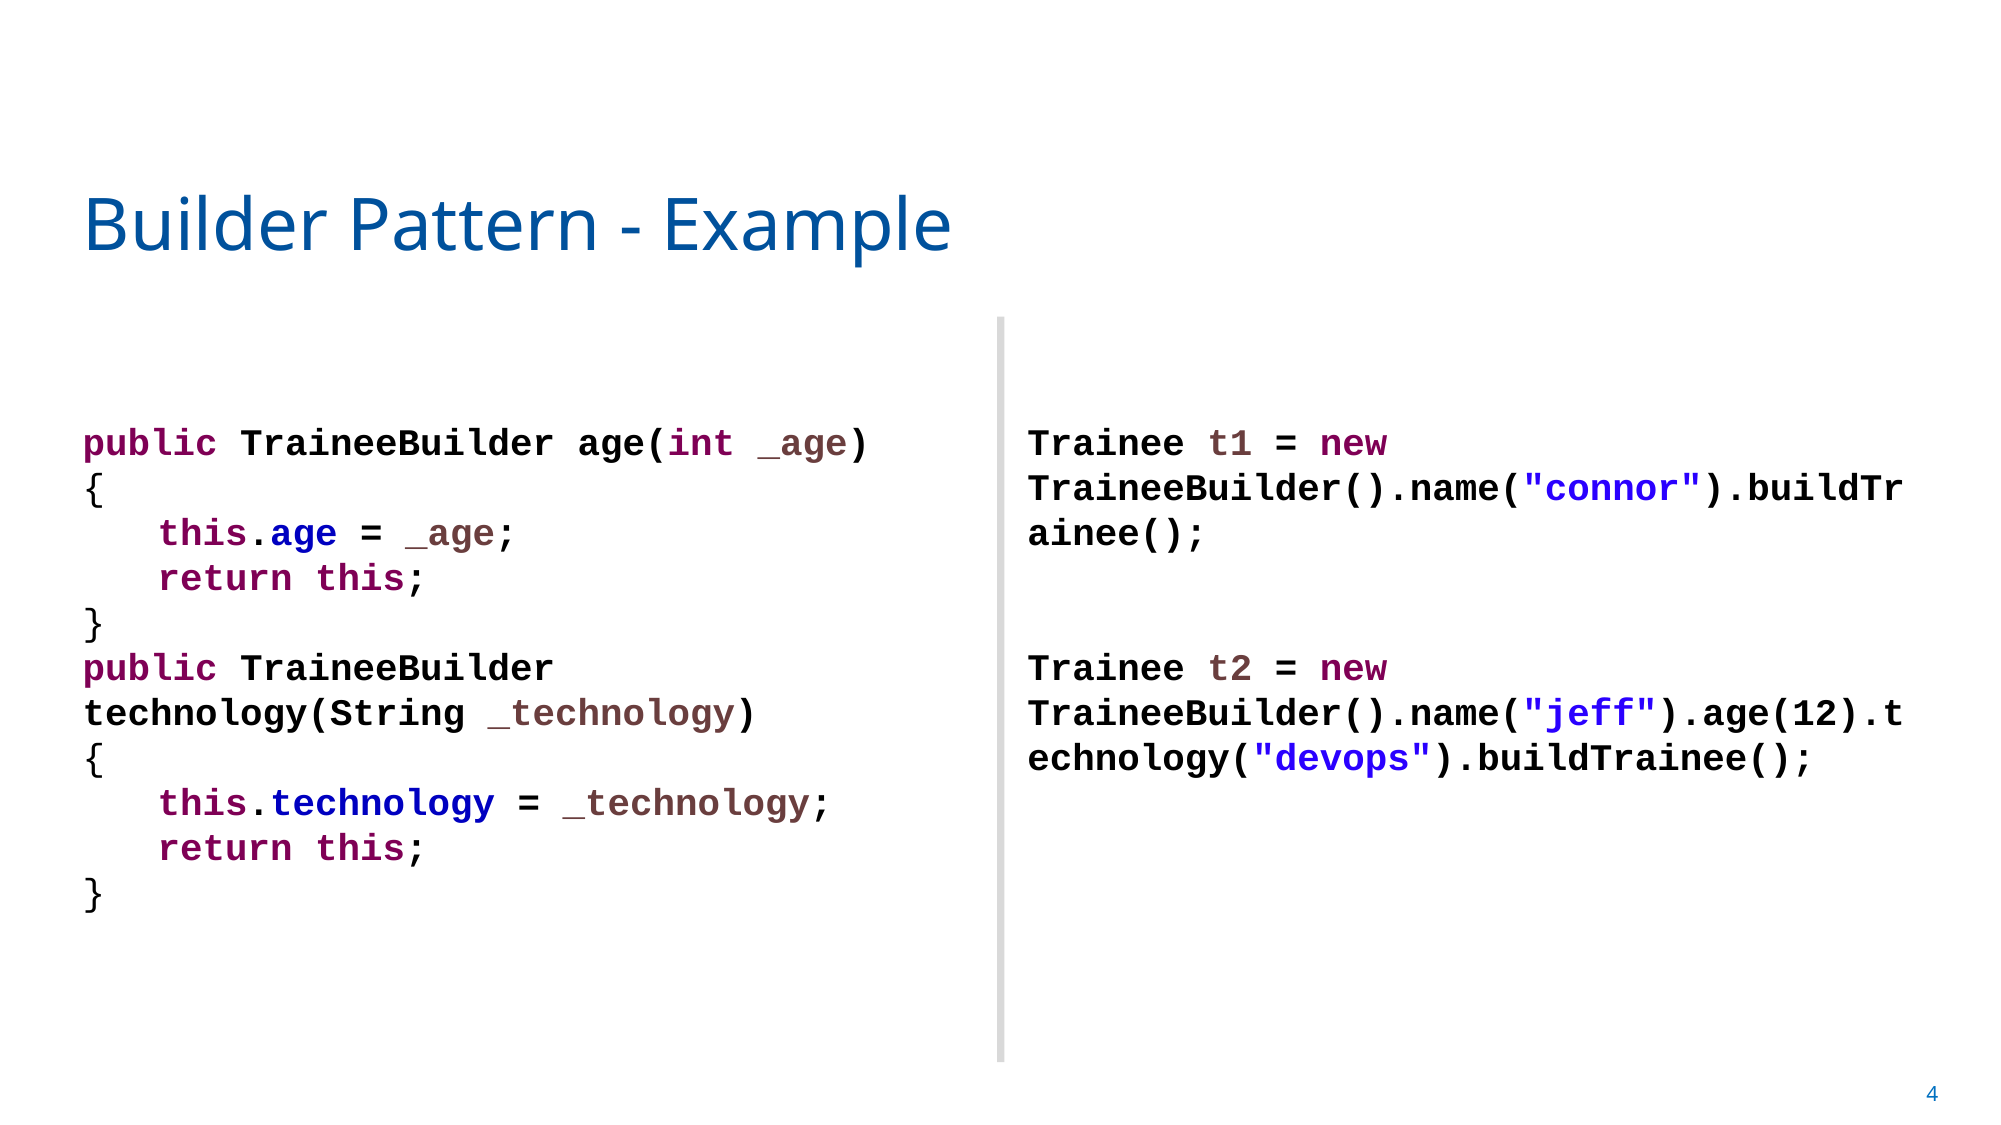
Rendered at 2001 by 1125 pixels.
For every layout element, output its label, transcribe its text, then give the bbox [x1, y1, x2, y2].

text_box public TraineeBuilder age(int _age) { this.age = _age; return this; } public TraineeBuilder technology(String _technology) { this.technology = _technology; return this; } [67, 410, 901, 920]
list Trainee t1 = new TraineeBuilder().name("connor").buildTrainee(); Trainee t2 = new TraineeBuilder().name("jeff").age(12).technology("devops").buildTrainee(); [1012, 410, 1928, 979]
title Builder Pattern - Example [67, 170, 1565, 273]
